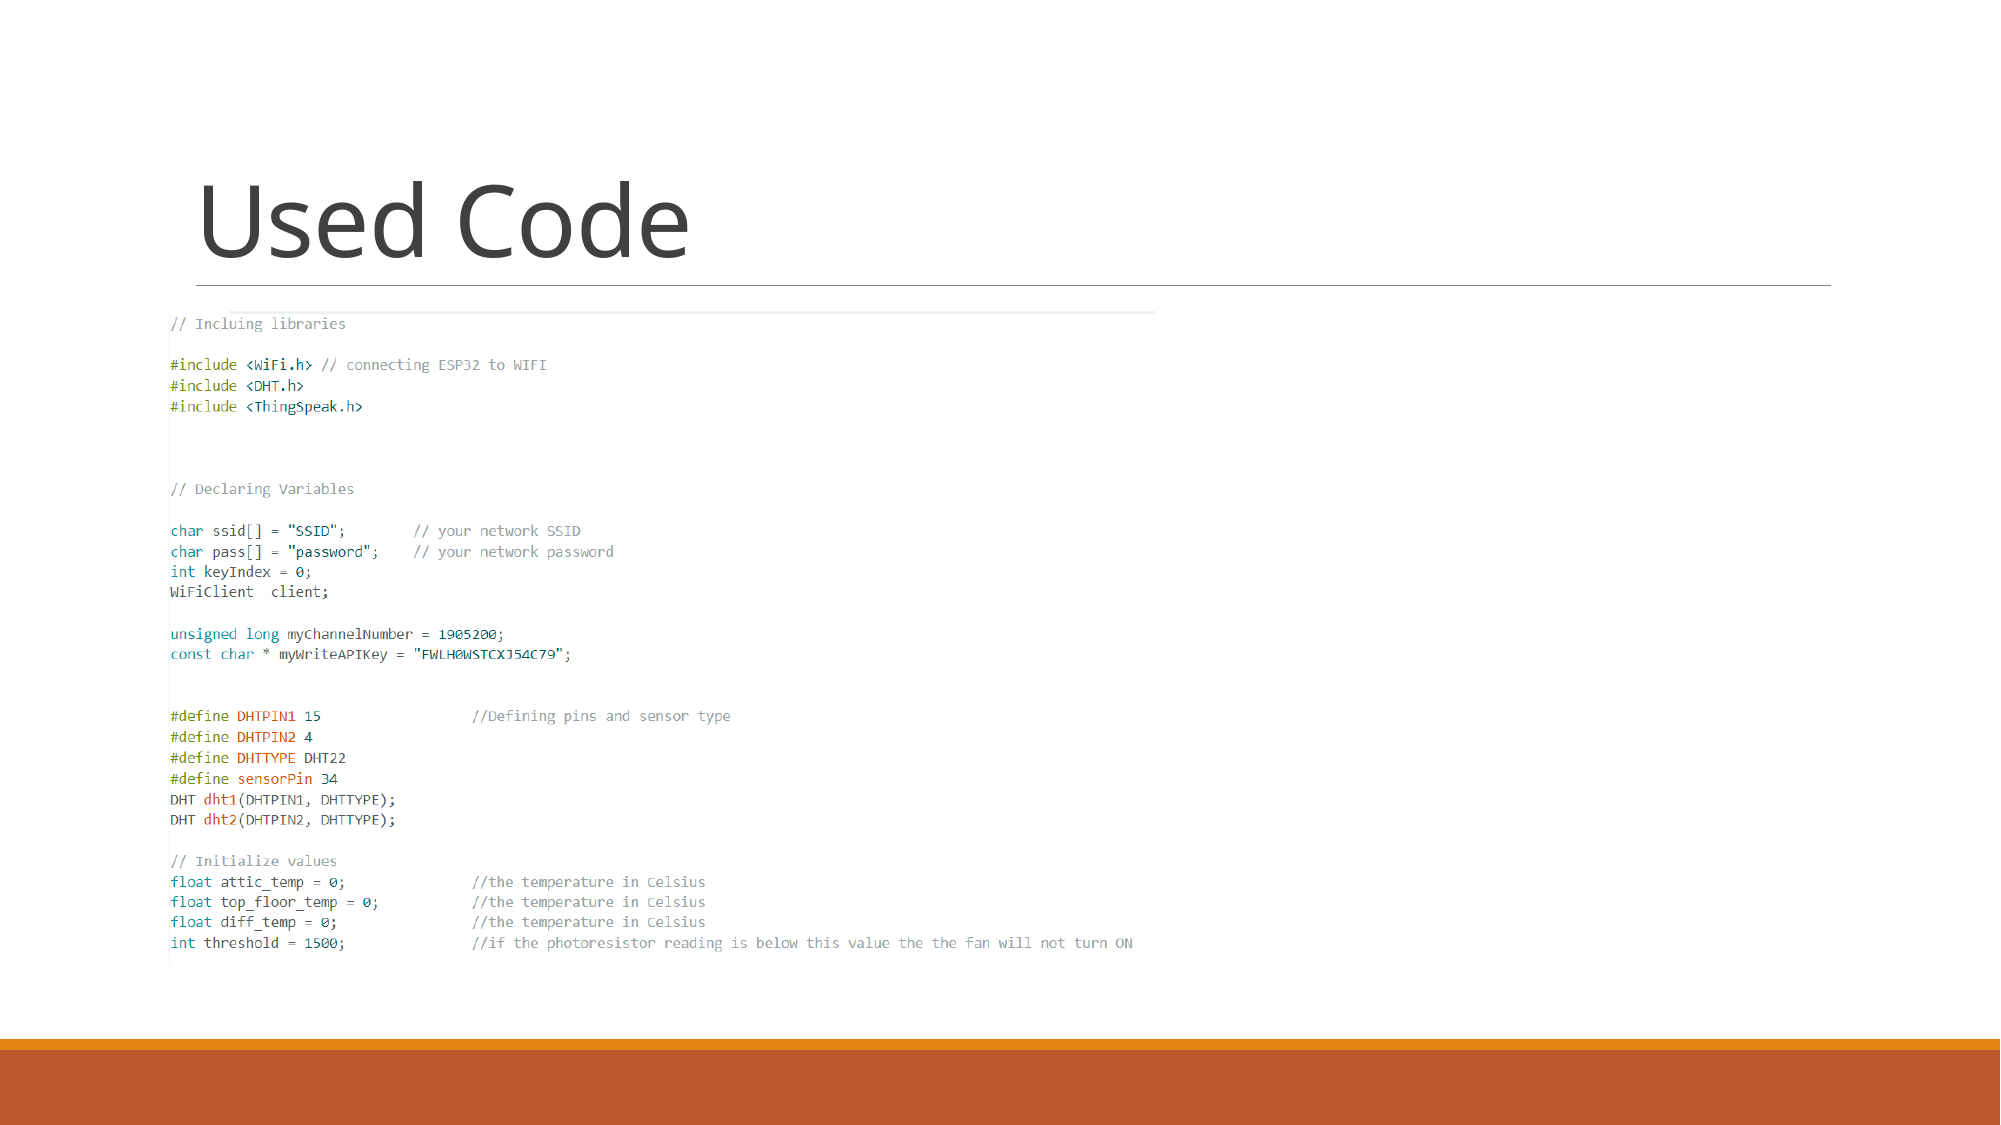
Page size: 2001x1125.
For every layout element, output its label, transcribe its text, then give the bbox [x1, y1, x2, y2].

picture [142, 310, 1156, 966]
title Used Code [180, 47, 1830, 285]
